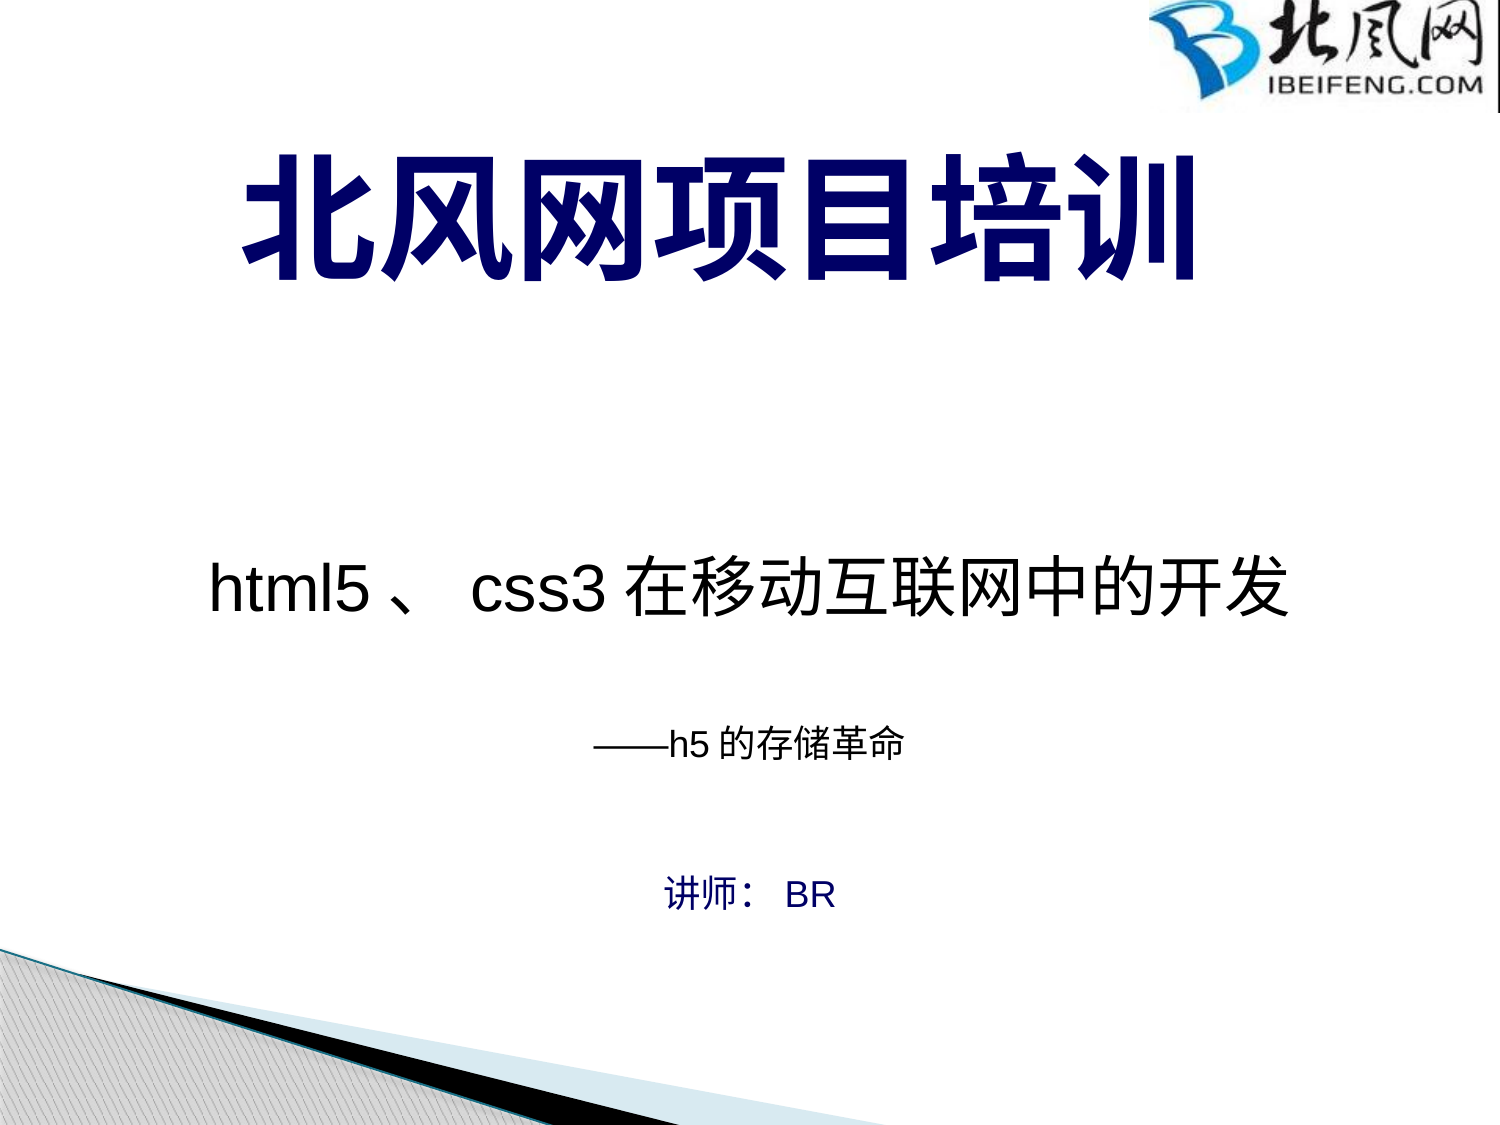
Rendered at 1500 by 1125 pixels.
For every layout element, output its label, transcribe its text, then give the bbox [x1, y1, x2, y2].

text_box ——h5的存储革命 [474, 712, 1025, 773]
picture [1149, 0, 1500, 113]
text_box 讲师：BR [0, 862, 1500, 923]
text_box 北风网项目培训 [225, 124, 1238, 470]
text_box html5、css3在移动互联网中的开发 [0, 537, 1500, 633]
